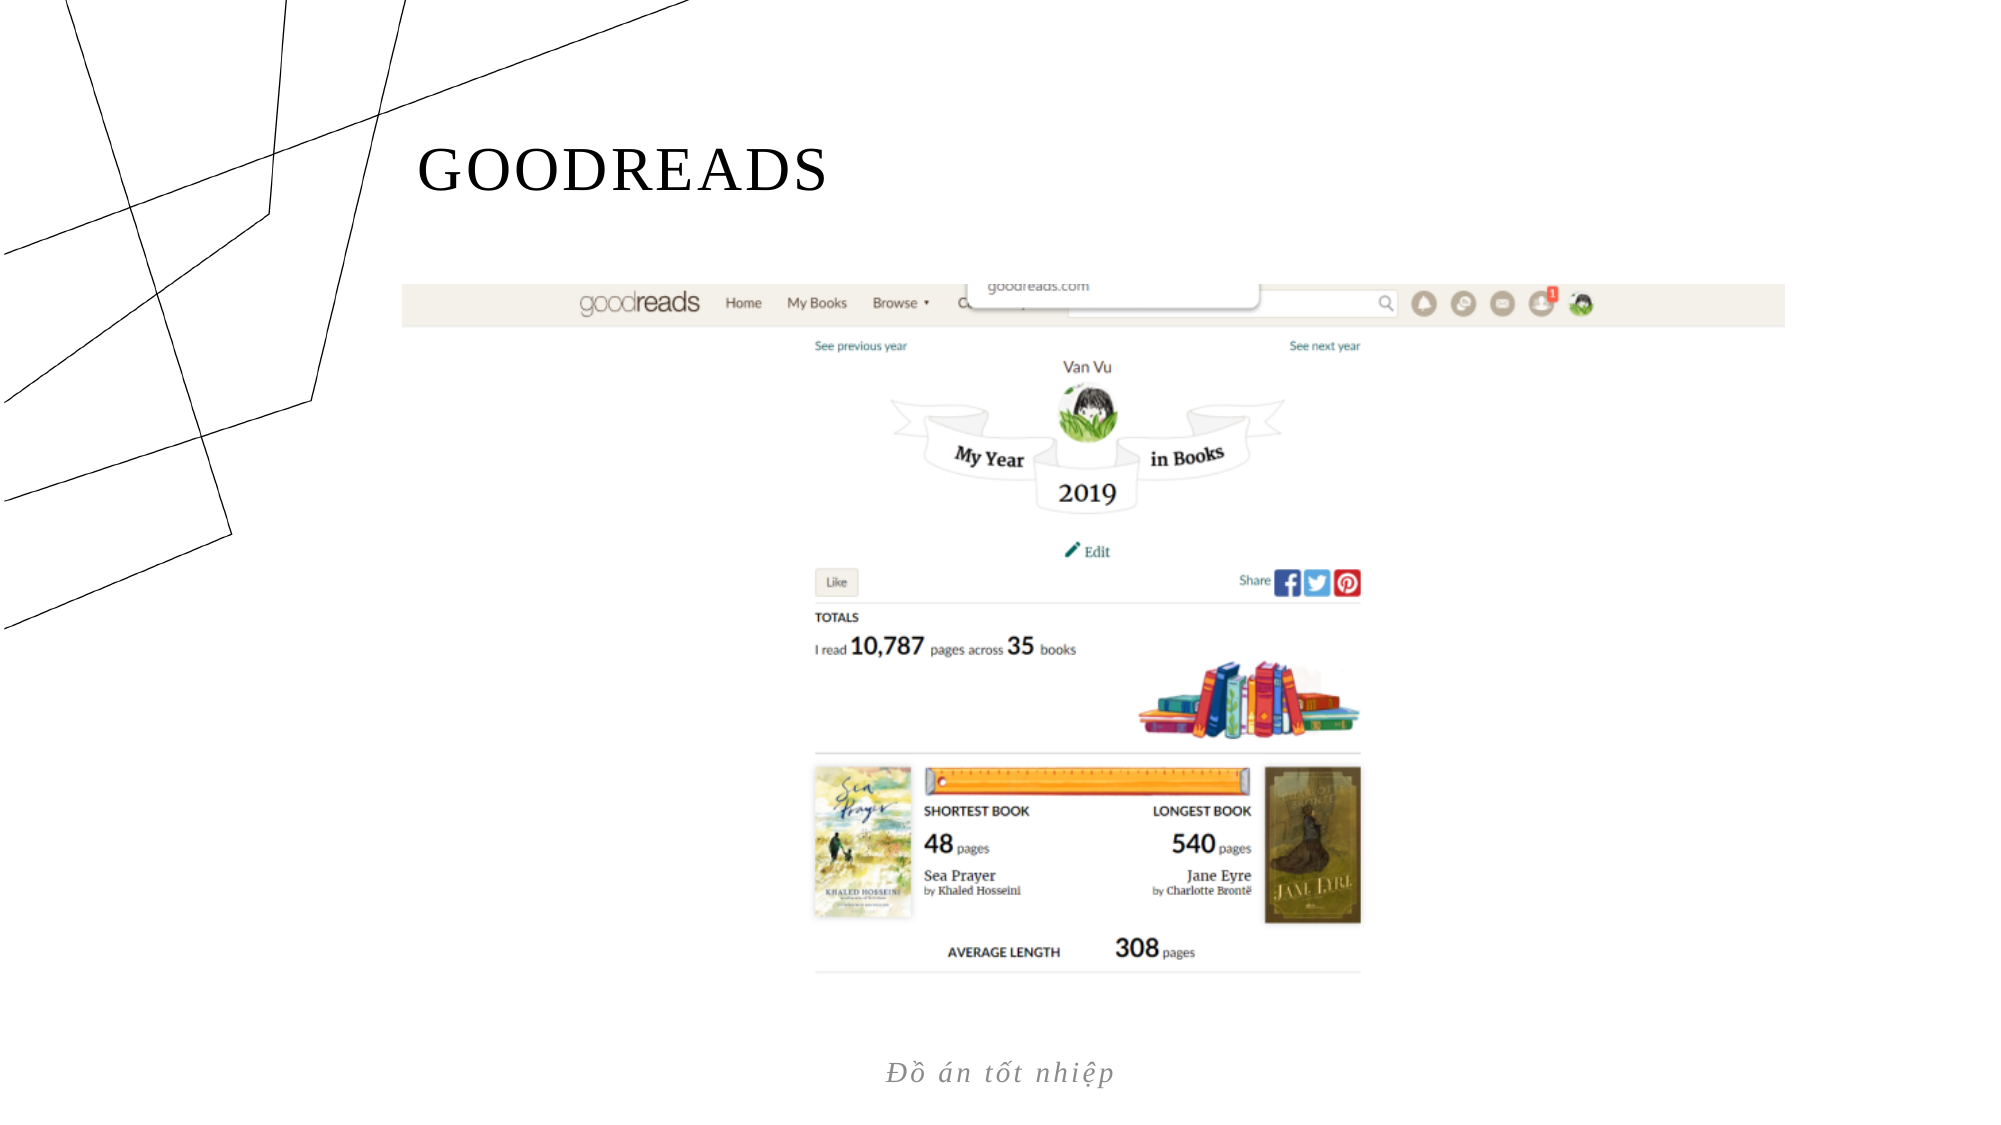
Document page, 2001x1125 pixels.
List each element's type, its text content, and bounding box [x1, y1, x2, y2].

footer Đồ án tốt nhiệp [662, 1042, 1338, 1103]
picture [4, 0, 1785, 976]
title GoodReads [402, 128, 1785, 213]
